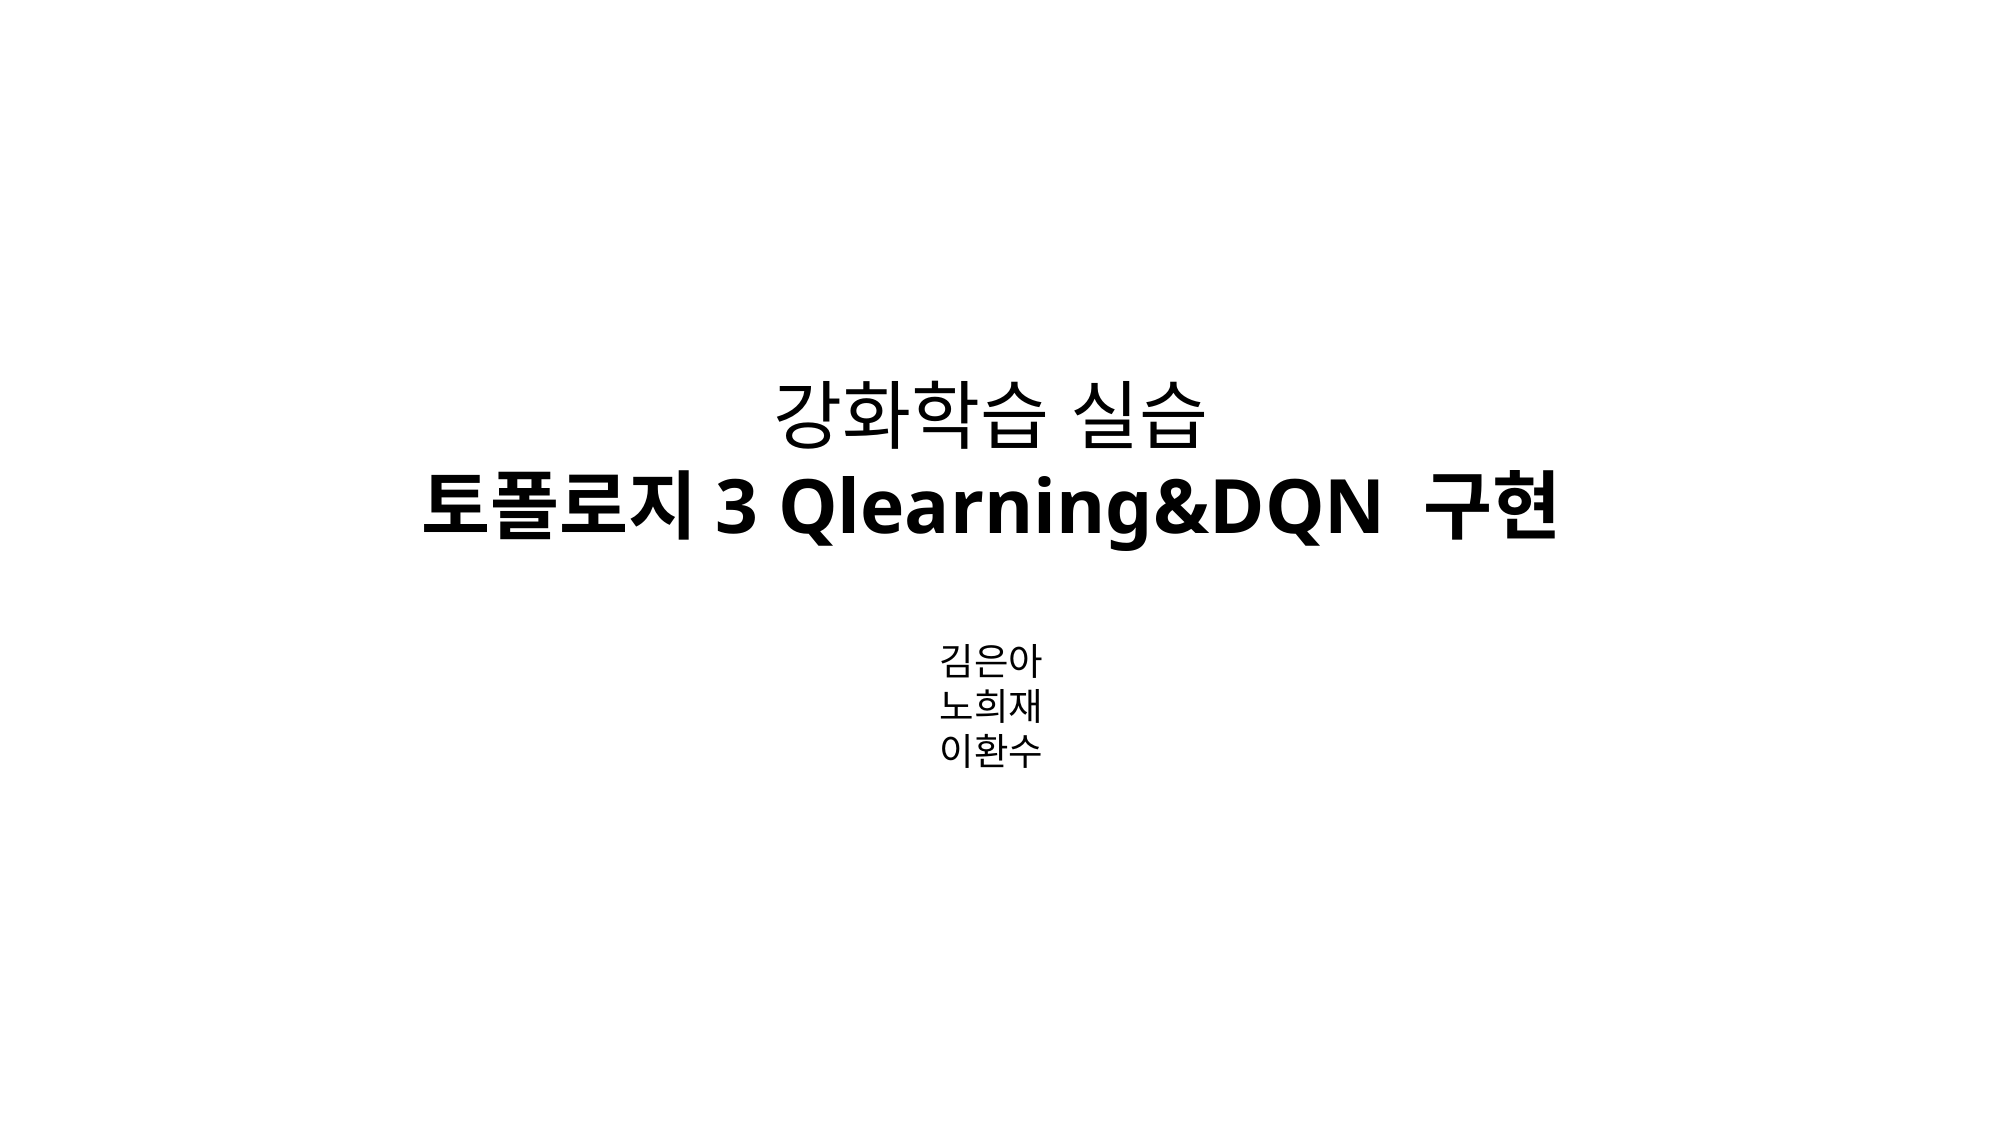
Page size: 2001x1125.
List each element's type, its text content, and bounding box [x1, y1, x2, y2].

text_box 강화학습 실습 토폴로지3 Qlearning&DQN 구현 김은아 노희재 이환수 [219, 360, 1764, 826]
